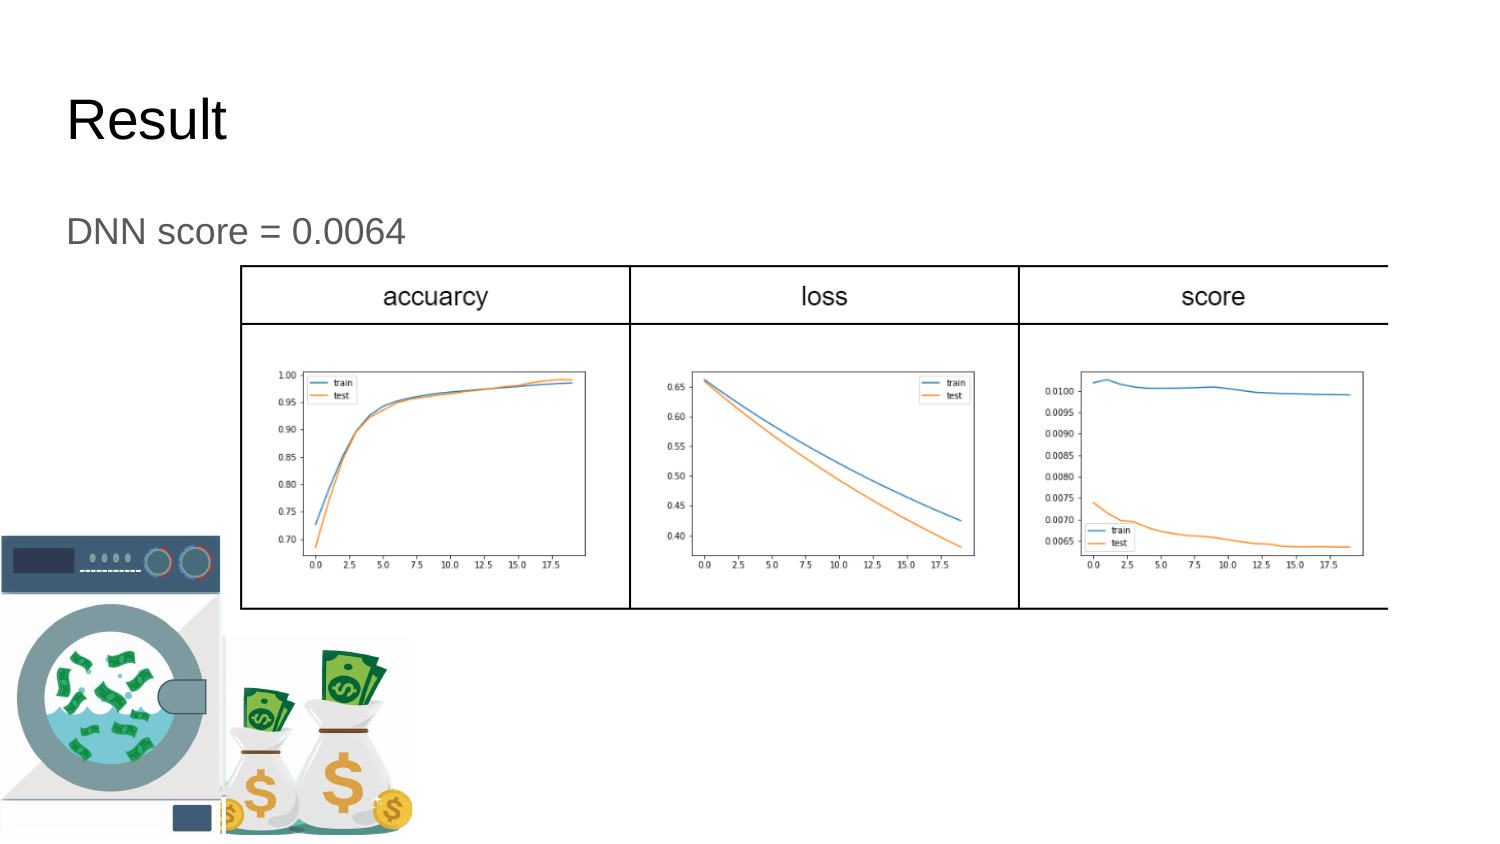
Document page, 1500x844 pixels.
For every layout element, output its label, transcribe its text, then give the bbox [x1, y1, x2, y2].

picture [0, 261, 1389, 835]
title Result [51, 72, 1449, 167]
list DNN score = 0.0064 [51, 189, 1449, 750]
